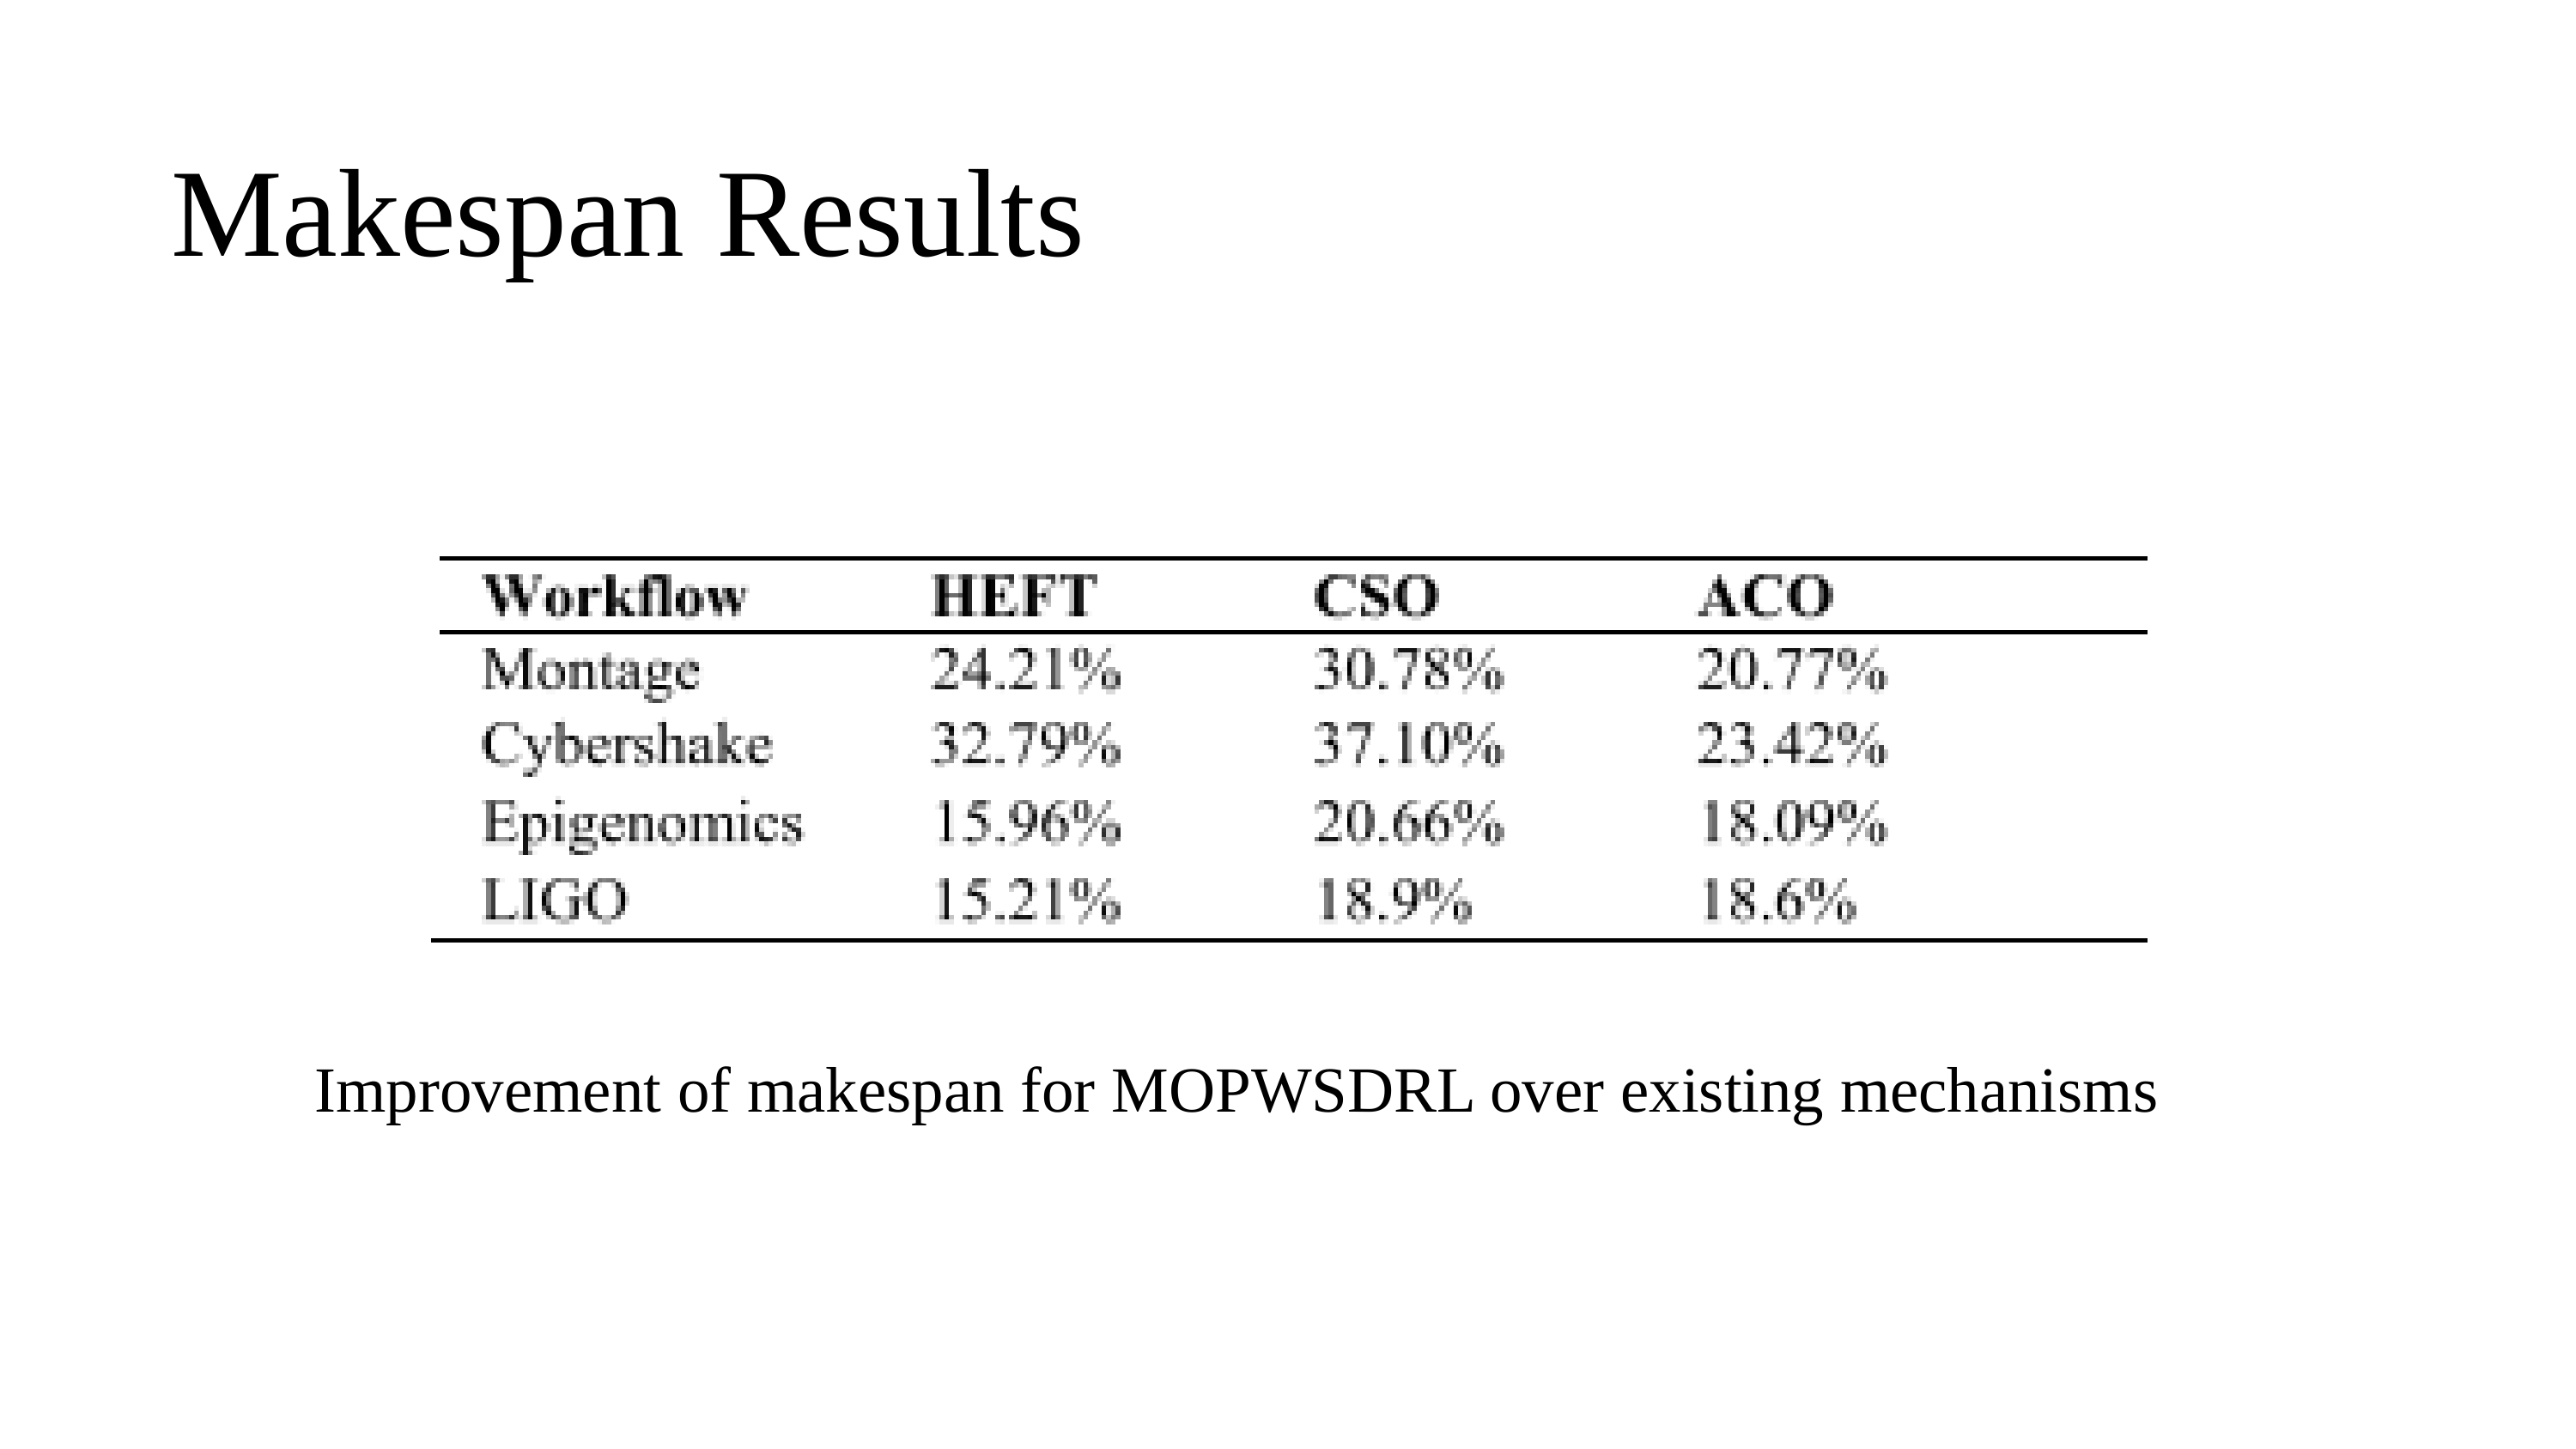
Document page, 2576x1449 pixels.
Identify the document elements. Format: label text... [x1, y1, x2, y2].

text_box [394, 538, 2213, 961]
text_box Improvement of makespan for MOPWSDRL over existing mechanisms [262, 1034, 2213, 1125]
text_box Makespan Results [144, 106, 1113, 282]
